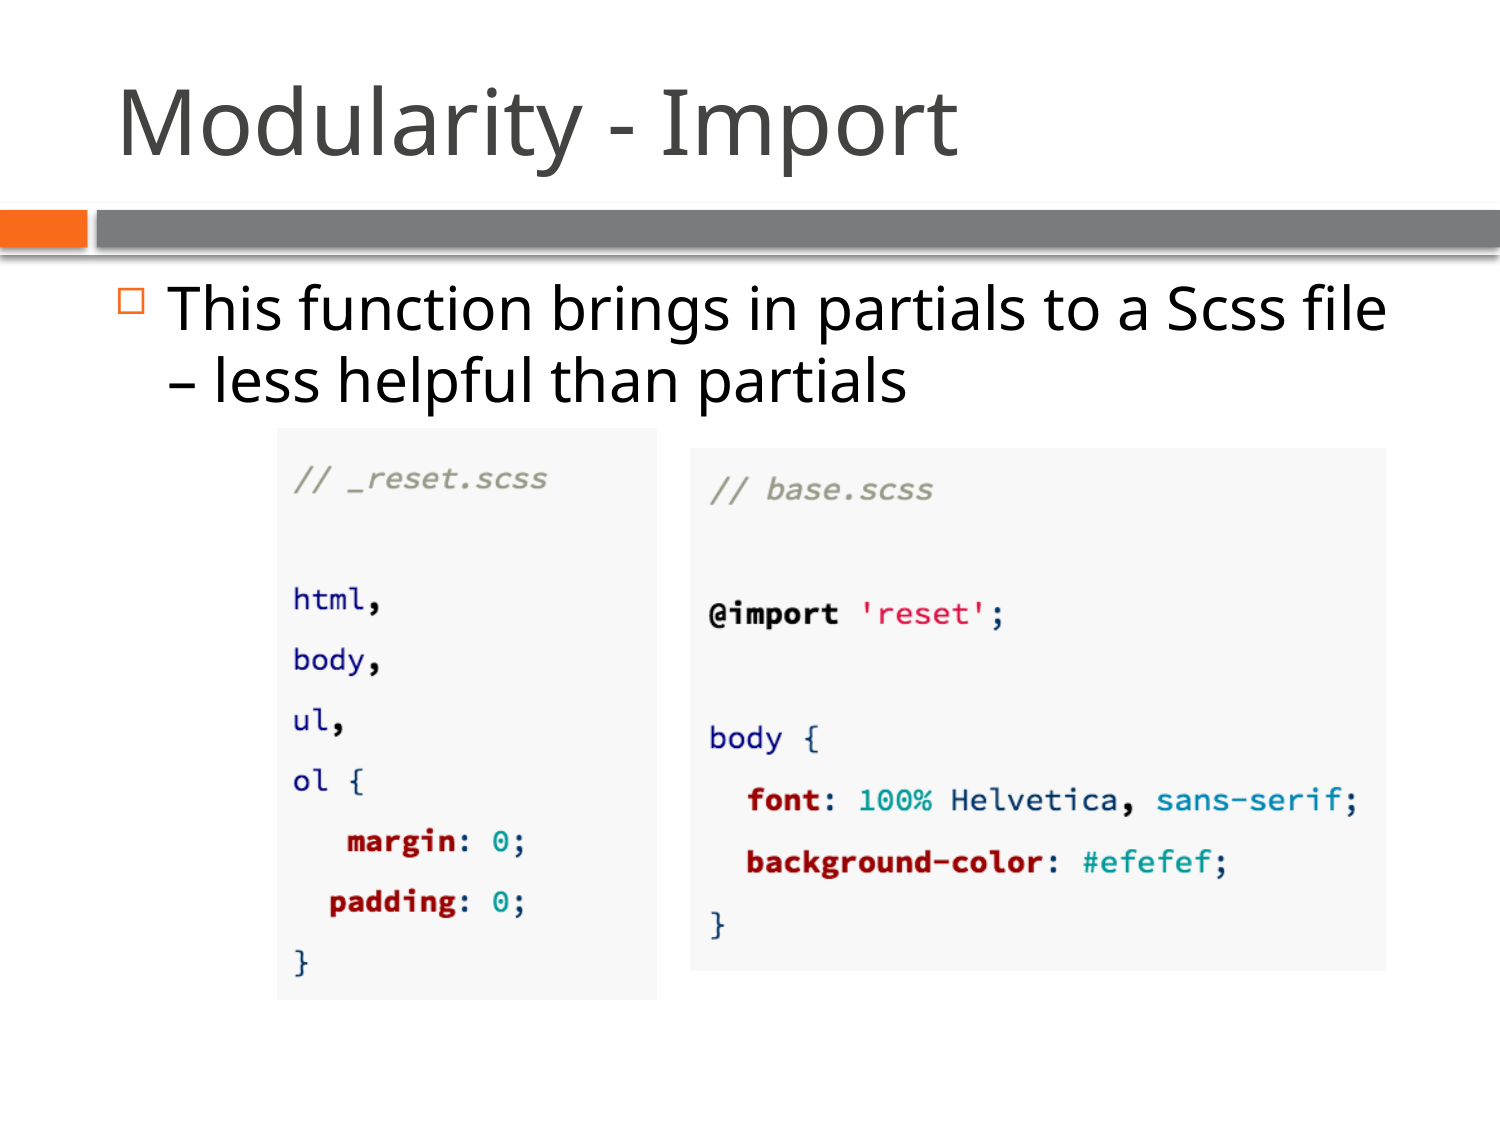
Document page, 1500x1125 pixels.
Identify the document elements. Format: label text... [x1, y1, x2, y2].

list This function brings in partials to a Scss file – less helpful than partials [100, 262, 1438, 1000]
title Modularity - Import [100, 37, 1438, 200]
picture [276, 428, 658, 1001]
picture [690, 448, 1386, 971]
